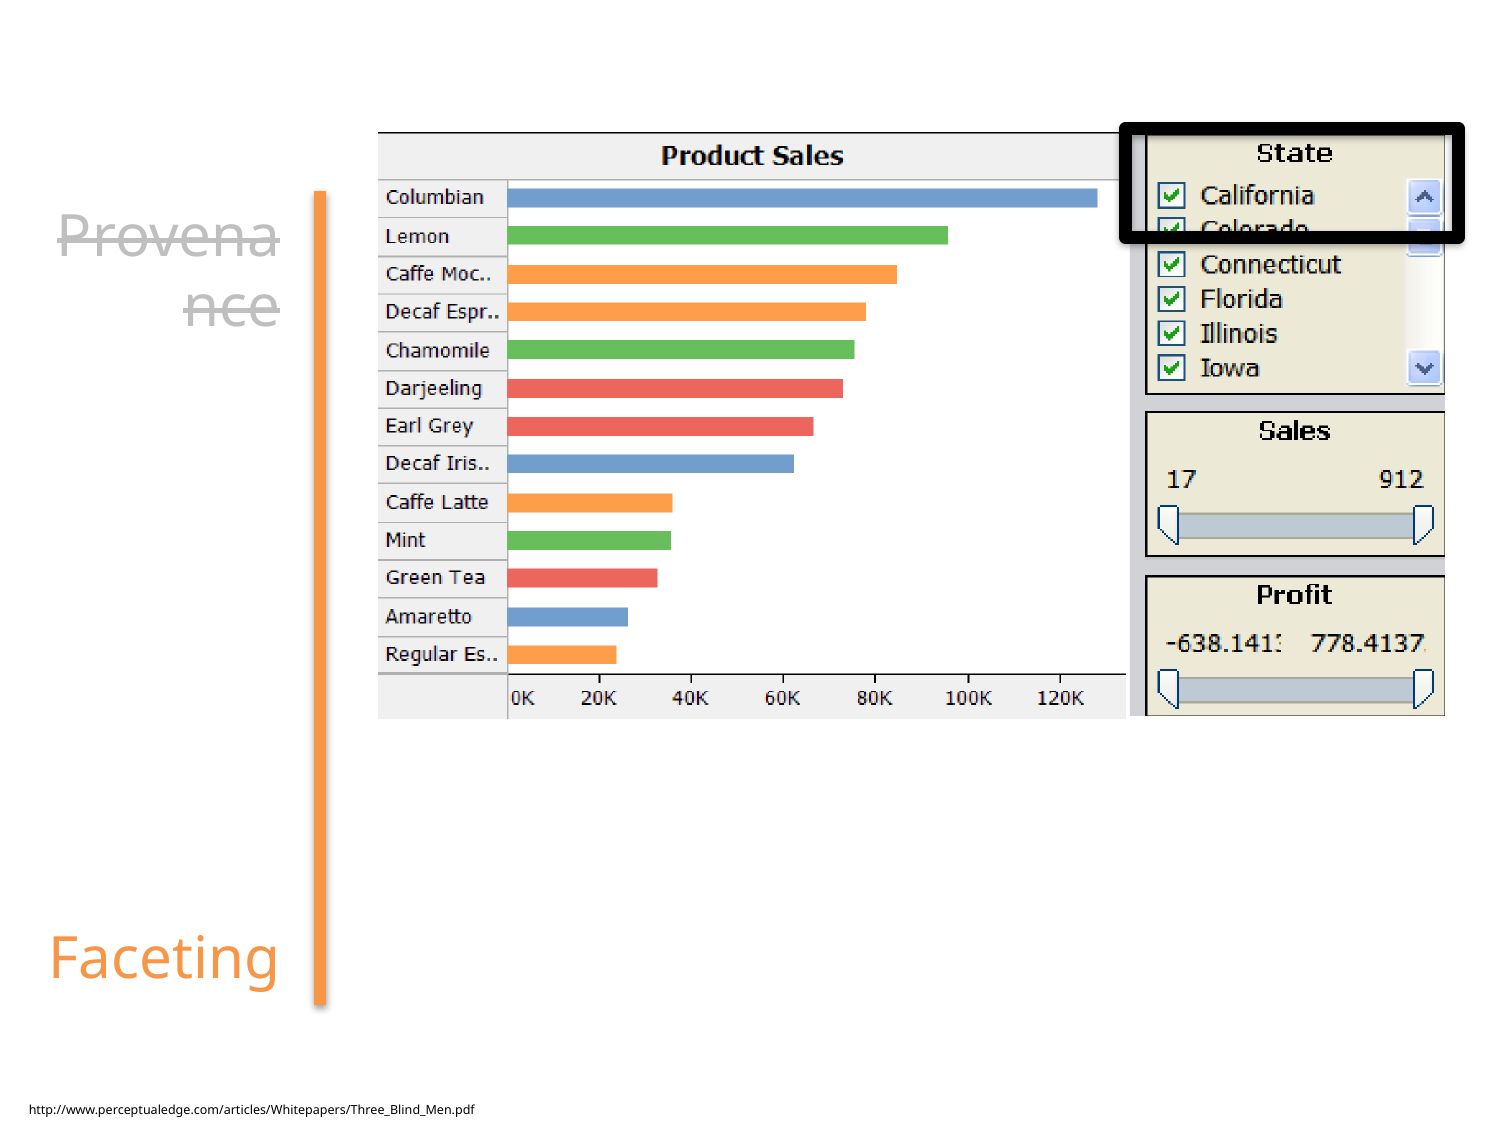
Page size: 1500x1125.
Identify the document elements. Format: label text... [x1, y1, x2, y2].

text_box [1447, 128, 1459, 238]
text_box Provenance Faceting [12, 190, 295, 1005]
picture [378, 131, 1126, 720]
picture [1129, 128, 1446, 716]
text_box http://www.perceptualedge.com/articles/Whitepapers/Three_Blind_Men.pdf [13, 1094, 490, 1124]
